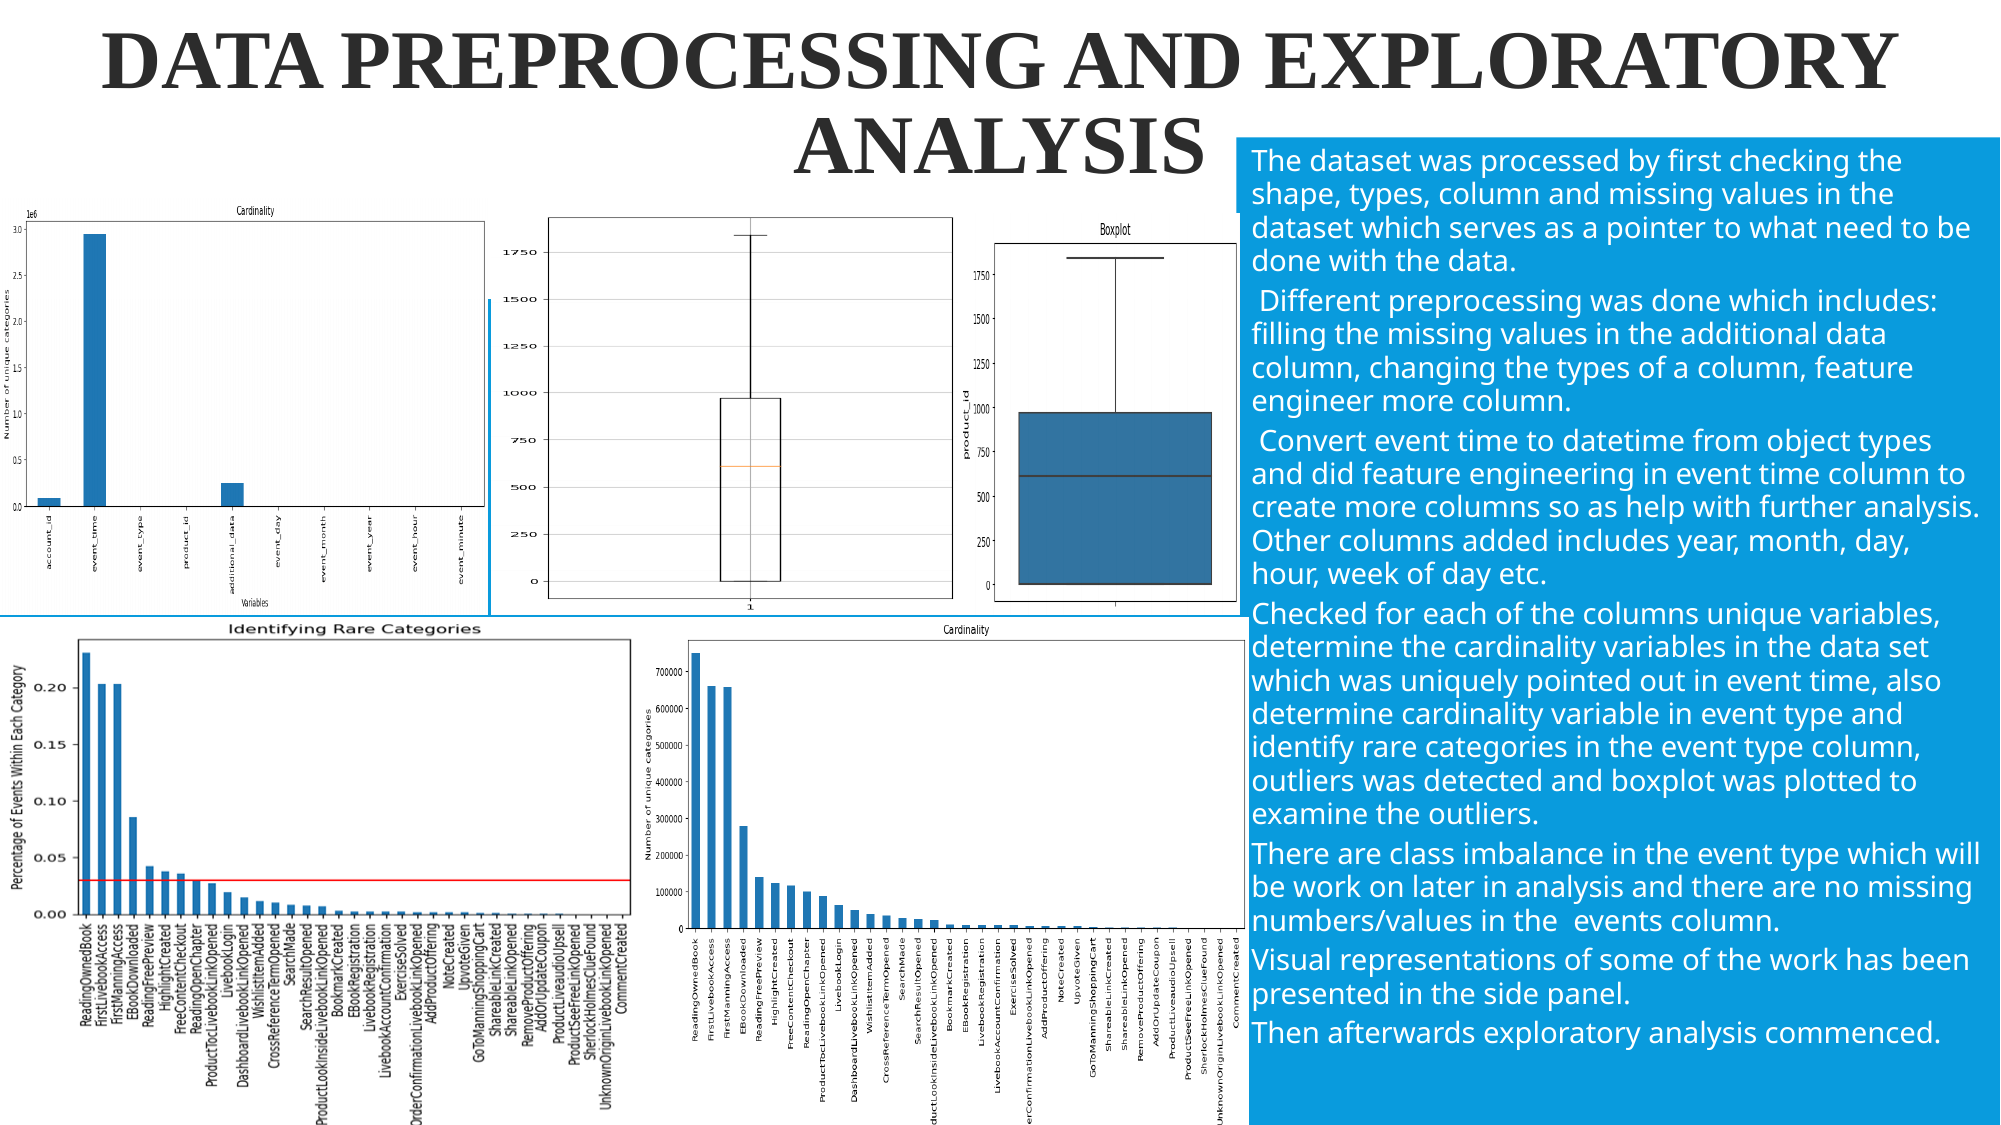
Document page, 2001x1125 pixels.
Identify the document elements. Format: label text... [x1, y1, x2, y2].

picture [0, 198, 488, 614]
list The dataset was processed by first checking the shape, types, column and missing values in the dataset which serves as a pointer to what need to be done with the data. Different preprocessing was done which includes: filling the missing values in the additional data column, changing the types of a column, feature engineer more column. Convert event time to datetime from object types and did feature engineering in event time column to create more columns so as help with further analysis. Other columns added includes year, month, day, hour, week of day etc. Checked for each of the columns unique variables, determine the cardinality variables in the data set which was uniquely pointed out in event time, also determine cardinality variable in event type and identify rare categories in the event type column, outliers was detected and boxplot was plotted to examine the outliers. There are class imbalance in the event type which will be work on later in analysis and there are no missing numbers/values in the events column. Visual representations of some of the work has been presented in the side panel. Then afterwards exploratory analysis commenced. [1236, 137, 2000, 1125]
title Data preprocessing and exploratory analysis [0, 0, 2000, 208]
picture [640, 618, 1248, 1125]
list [0, 621, 633, 1125]
picture [490, 213, 1239, 614]
